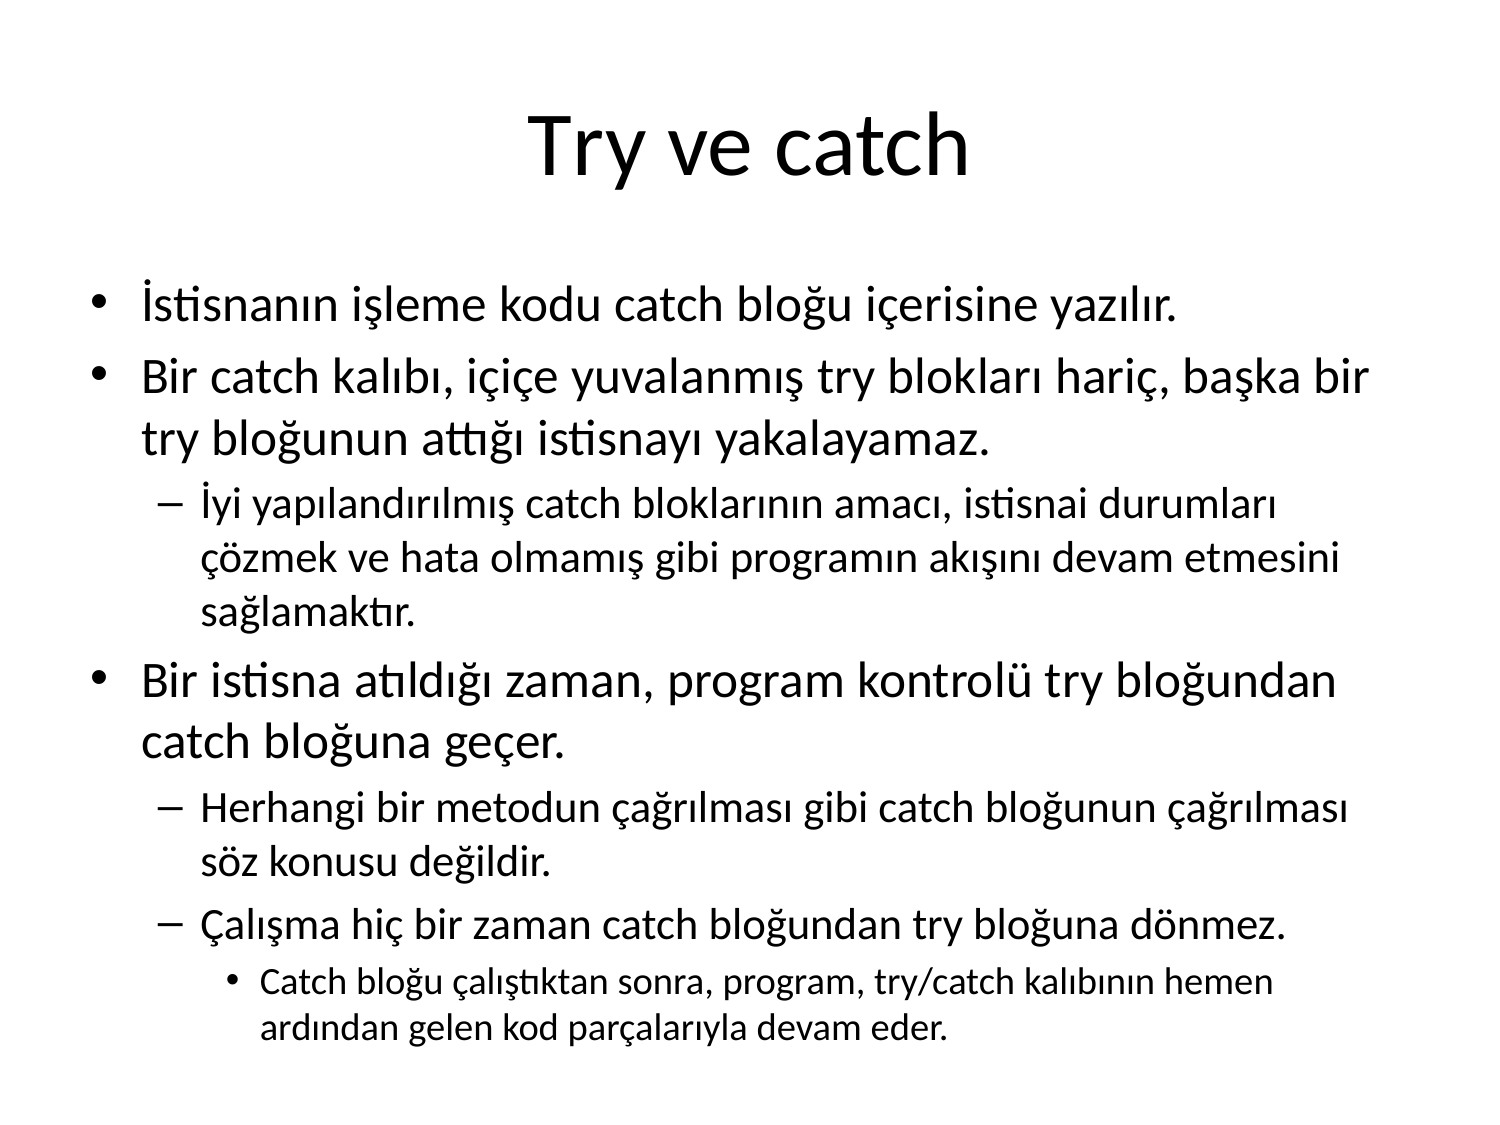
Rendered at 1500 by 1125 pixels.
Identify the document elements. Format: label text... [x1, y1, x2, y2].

list İstisnanın işleme kodu catch bloğu içerisine yazılır. Bir catch kalıbı, içiçe yuvalanmış try blokları hariç, başka bir try bloğunun attığı istisnayı yakalayamaz. İyi yapılandırılmış catch bloklarının amacı, istisnai durumları çözmek ve hata olmamış gibi programın akışını devam etmesini sağlamaktır. Bir istisna atıldığı zaman, program kontrolü try bloğundan catch bloğuna geçer. Herhangi bir metodun çağrılması gibi catch bloğunun çağrılması söz konusu değildir. Çalışma hiç bir zaman catch bloğundan try bloğuna dönmez. Catch bloğu çalıştıktan sonra, program, try/catch kalıbının hemen ardından gelen kod parçalarıyla devam eder. [75, 262, 1425, 1063]
title Try ve catch [75, 45, 1425, 233]
